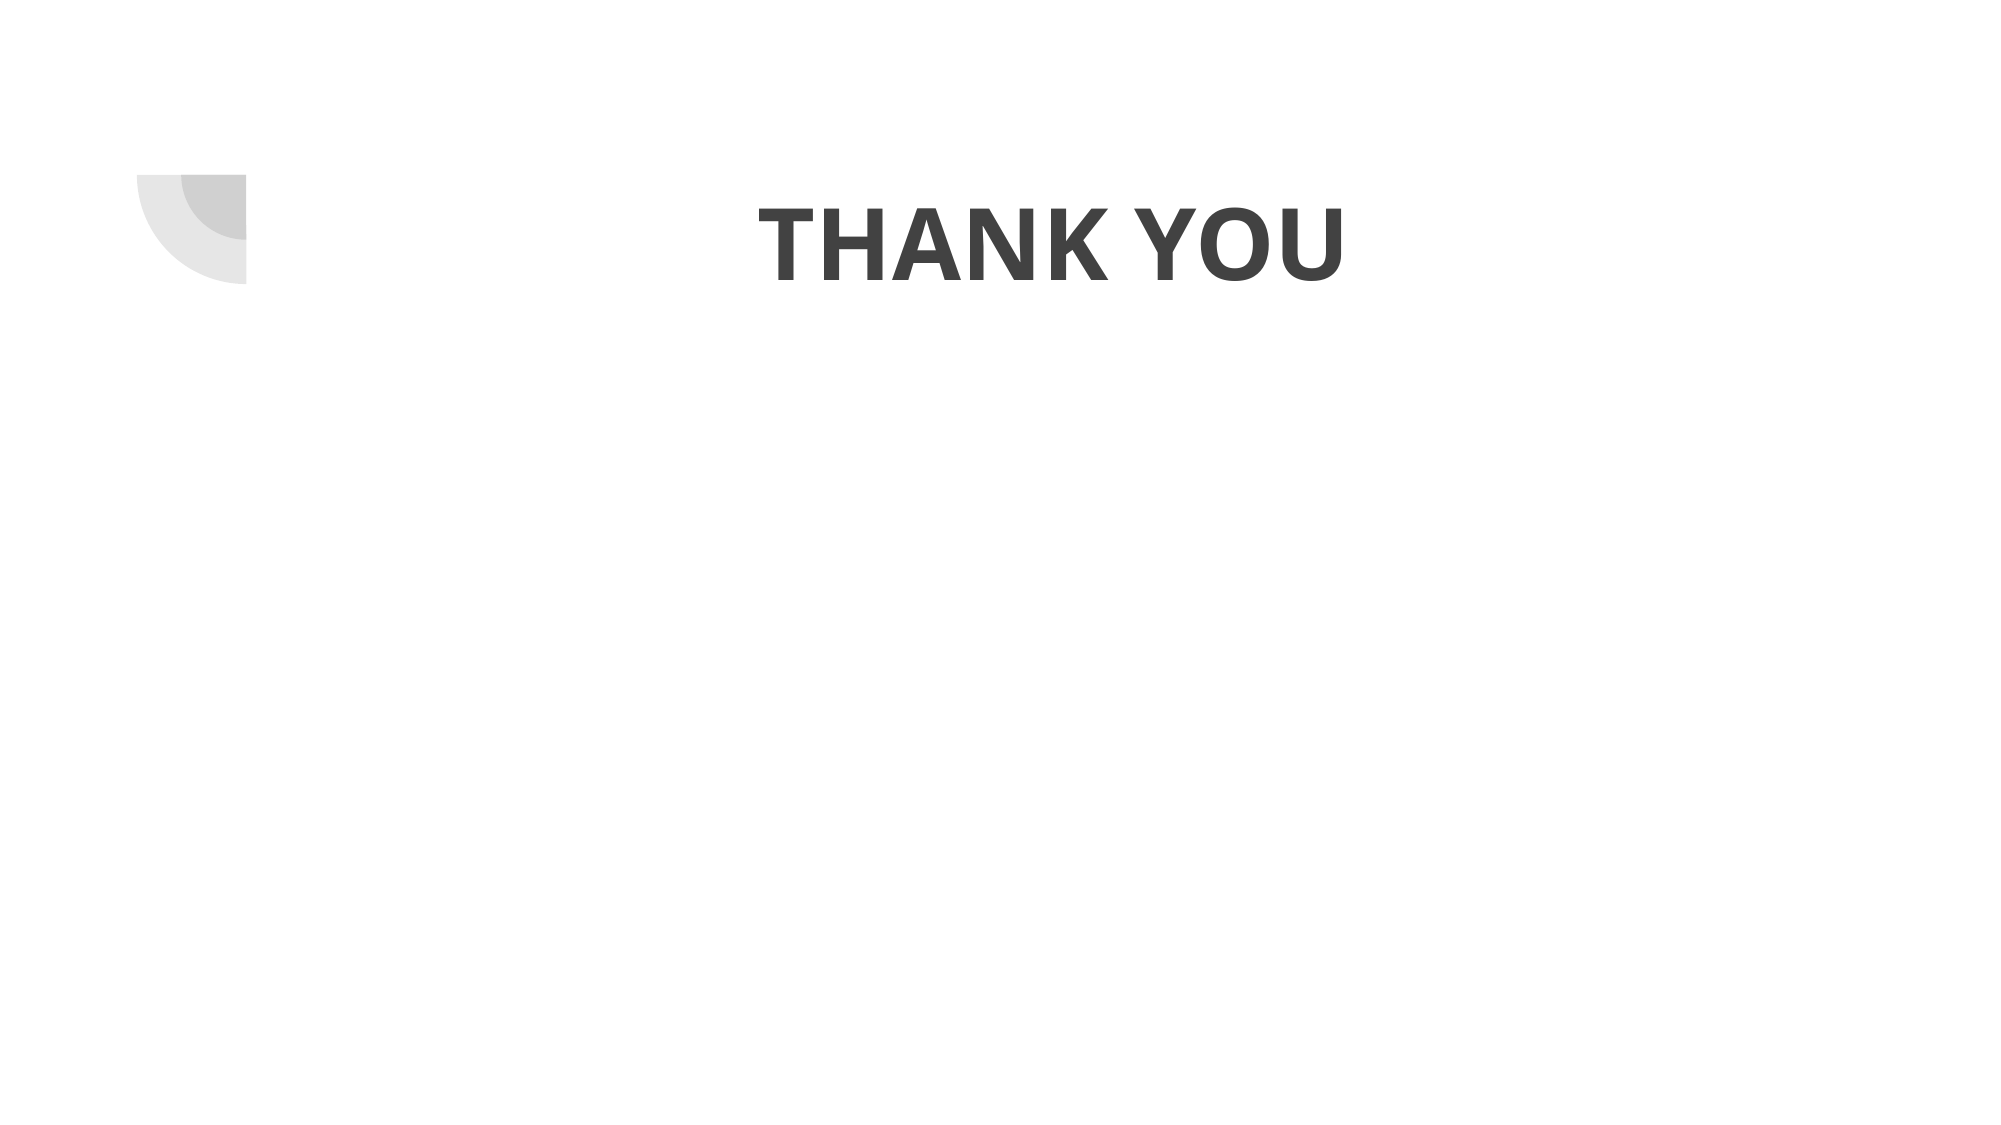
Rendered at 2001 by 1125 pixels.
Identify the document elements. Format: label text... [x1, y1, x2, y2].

title THANK YOU [285, 130, 1823, 350]
